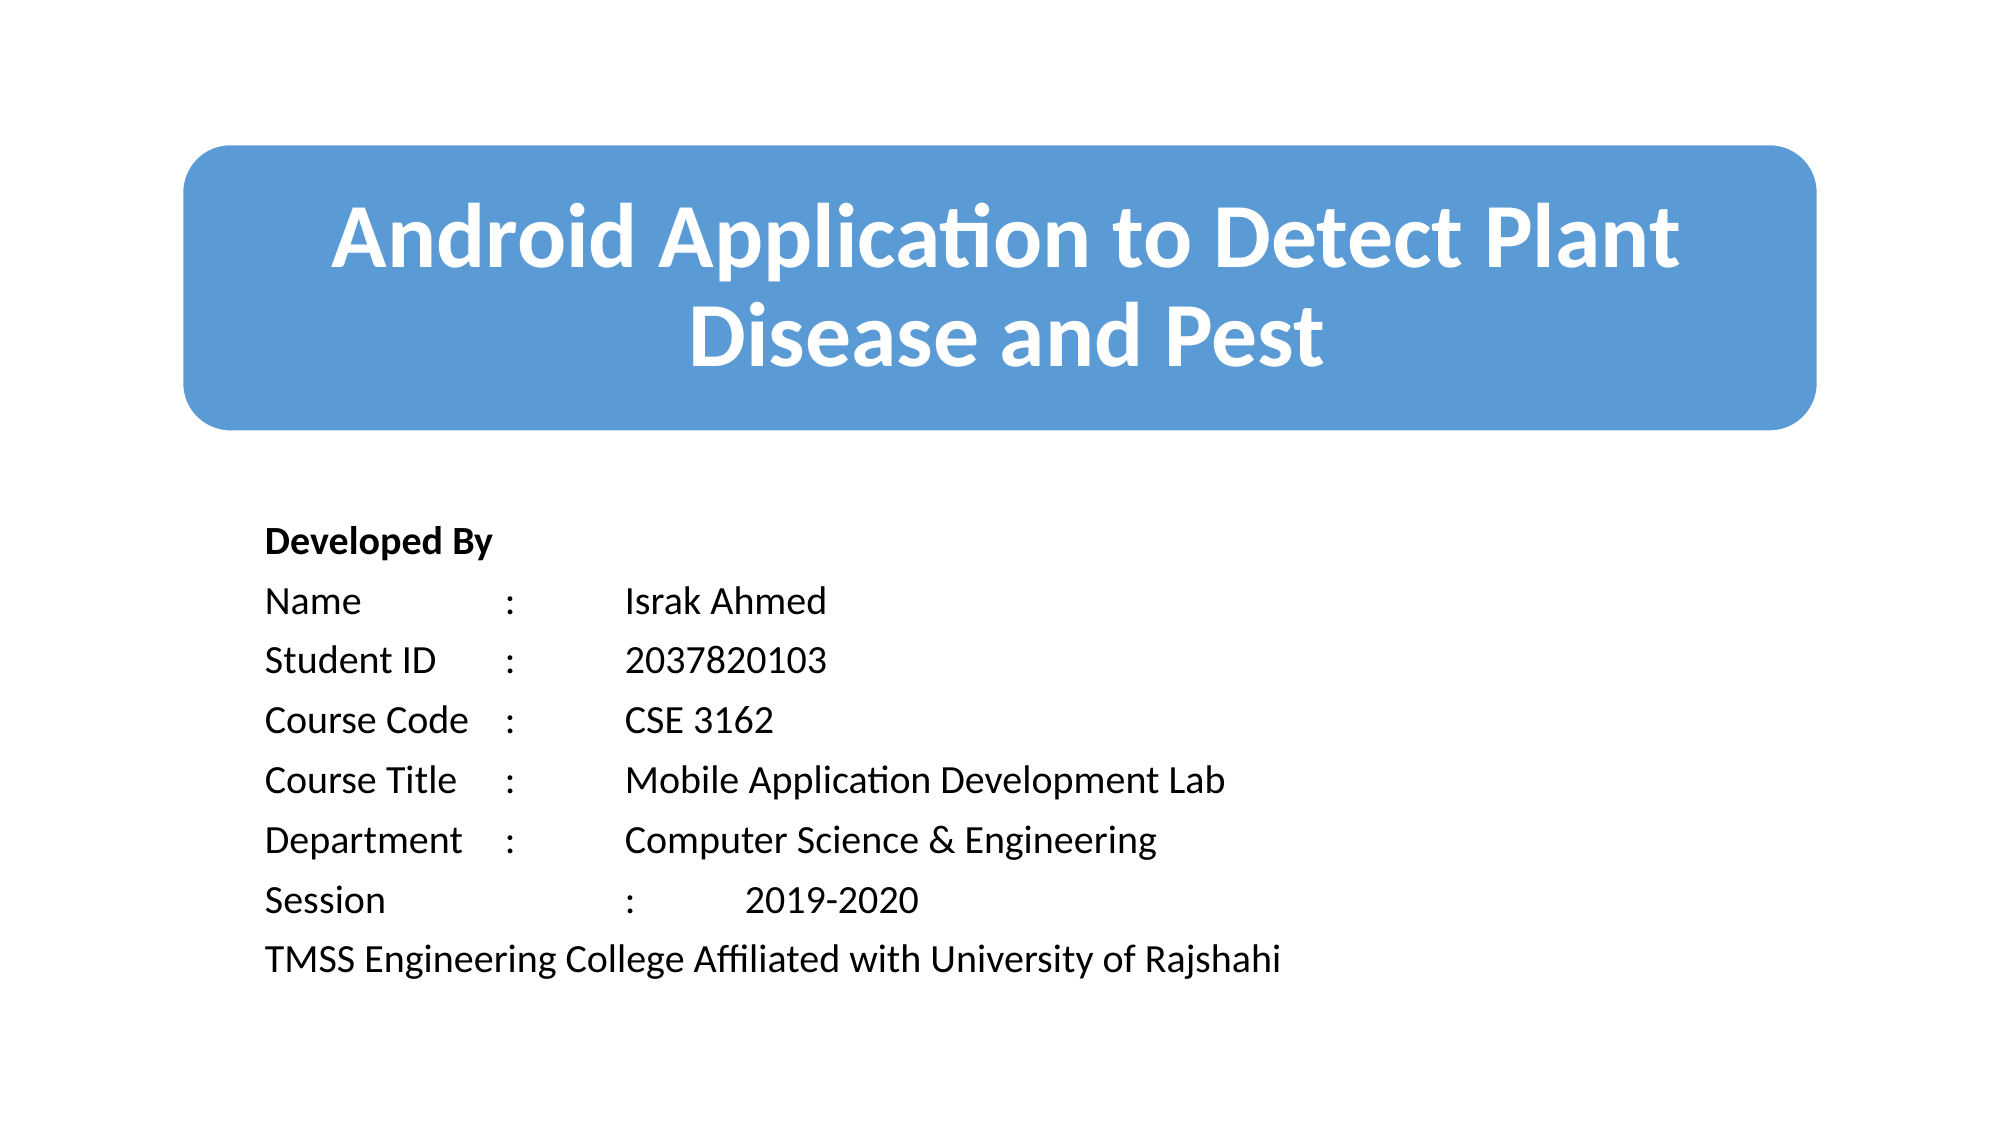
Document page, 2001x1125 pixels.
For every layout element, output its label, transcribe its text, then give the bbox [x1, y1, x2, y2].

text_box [182, 141, 1818, 435]
subtitle Developed By Name : Israk Ahmed Student ID : 2037820103 Course Code : CSE 3162 Course Title : Mobile Application Development Lab Department : Computer Science & Engineering Session : 2019-2020 TMSS Engineering College Affiliated with University of Rajshahi [249, 512, 1750, 994]
